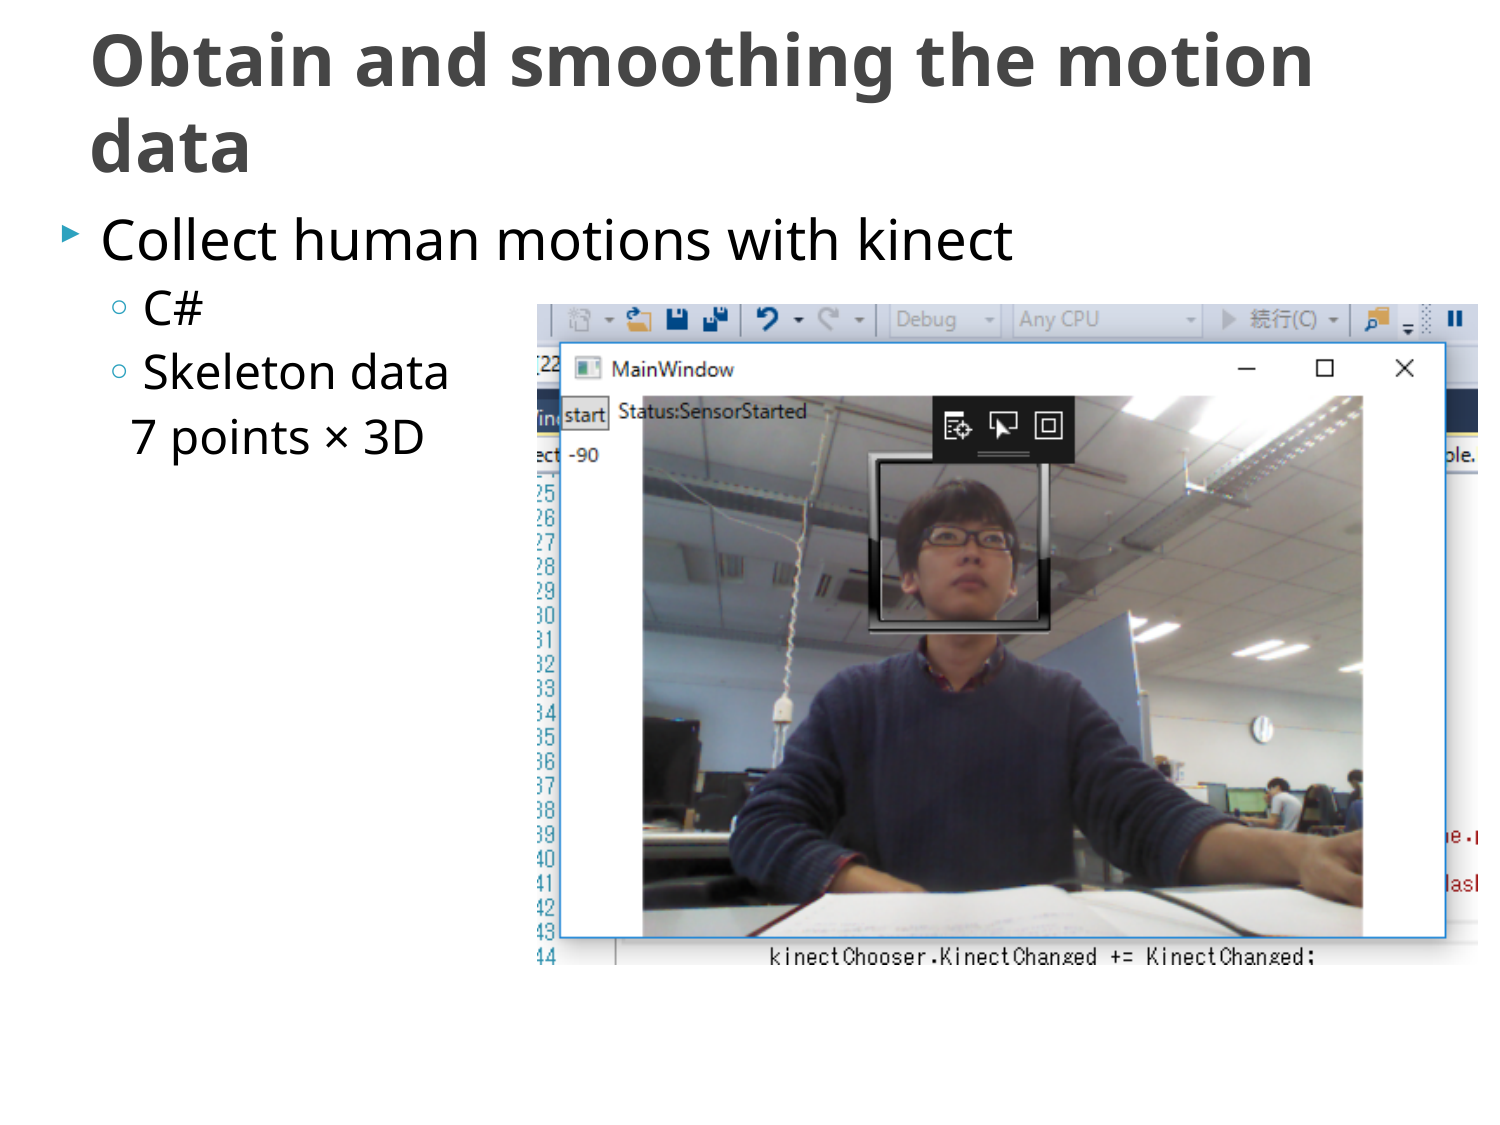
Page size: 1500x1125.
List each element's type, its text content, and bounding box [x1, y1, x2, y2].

picture [537, 304, 1478, 965]
list Collect human motions with kinect C# Skeleton data 7 points × 3D [26, 196, 1479, 1052]
title Obtain and smoothing the motion data [75, 7, 1425, 195]
